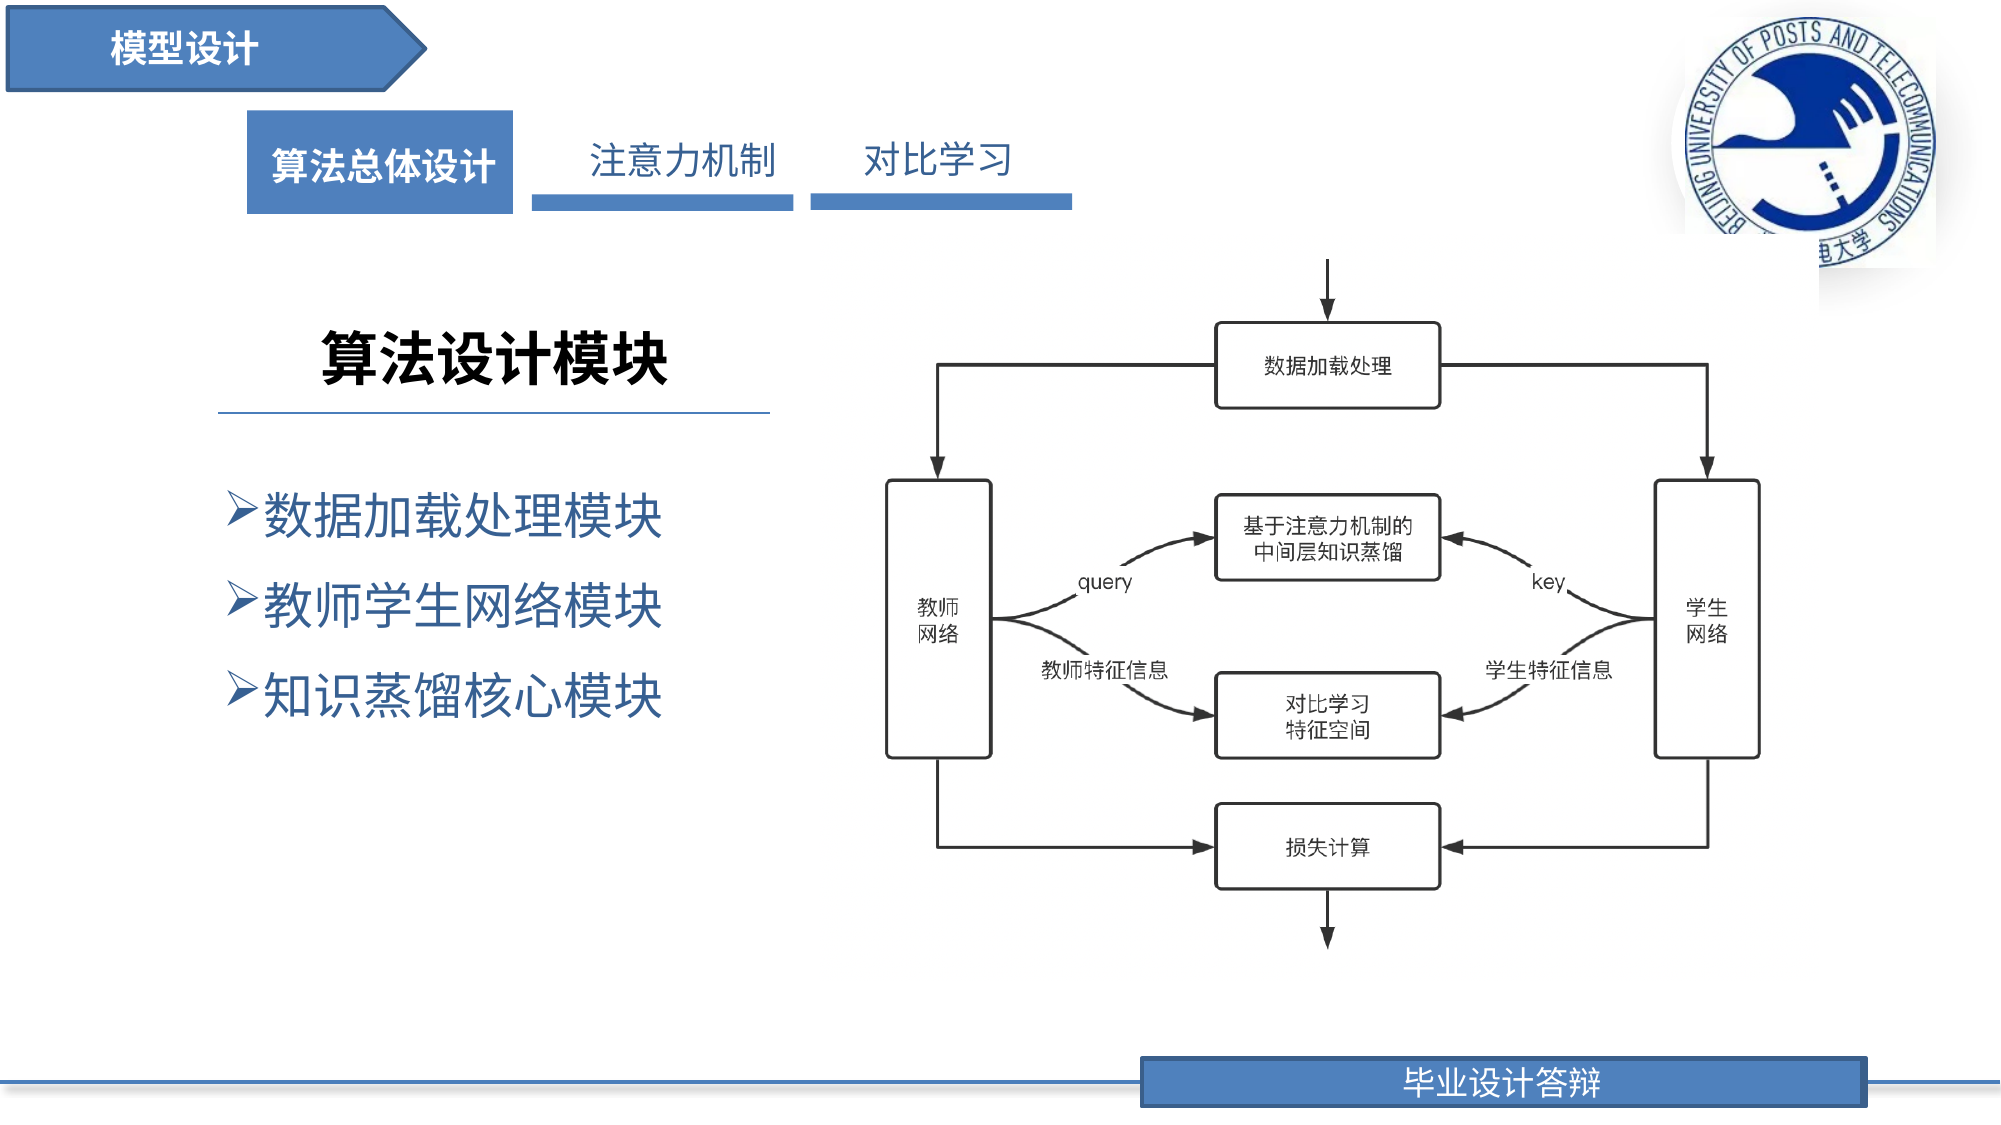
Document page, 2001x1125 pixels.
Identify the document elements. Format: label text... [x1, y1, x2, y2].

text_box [531, 129, 797, 212]
text_box 算法设计模块 [305, 314, 685, 400]
picture [818, 234, 1820, 982]
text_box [246, 110, 514, 215]
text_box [1141, 1054, 1863, 1111]
text_box 模型设计 [95, 17, 276, 77]
text_box [5, 5, 428, 93]
text_box 对比学习 [849, 128, 1029, 189]
text_box [808, 191, 1074, 212]
text_box 数据加载处理模块 教师学生网络模块 知识蒸馏核心模块 [208, 447, 731, 804]
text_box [1673, 16, 1936, 268]
